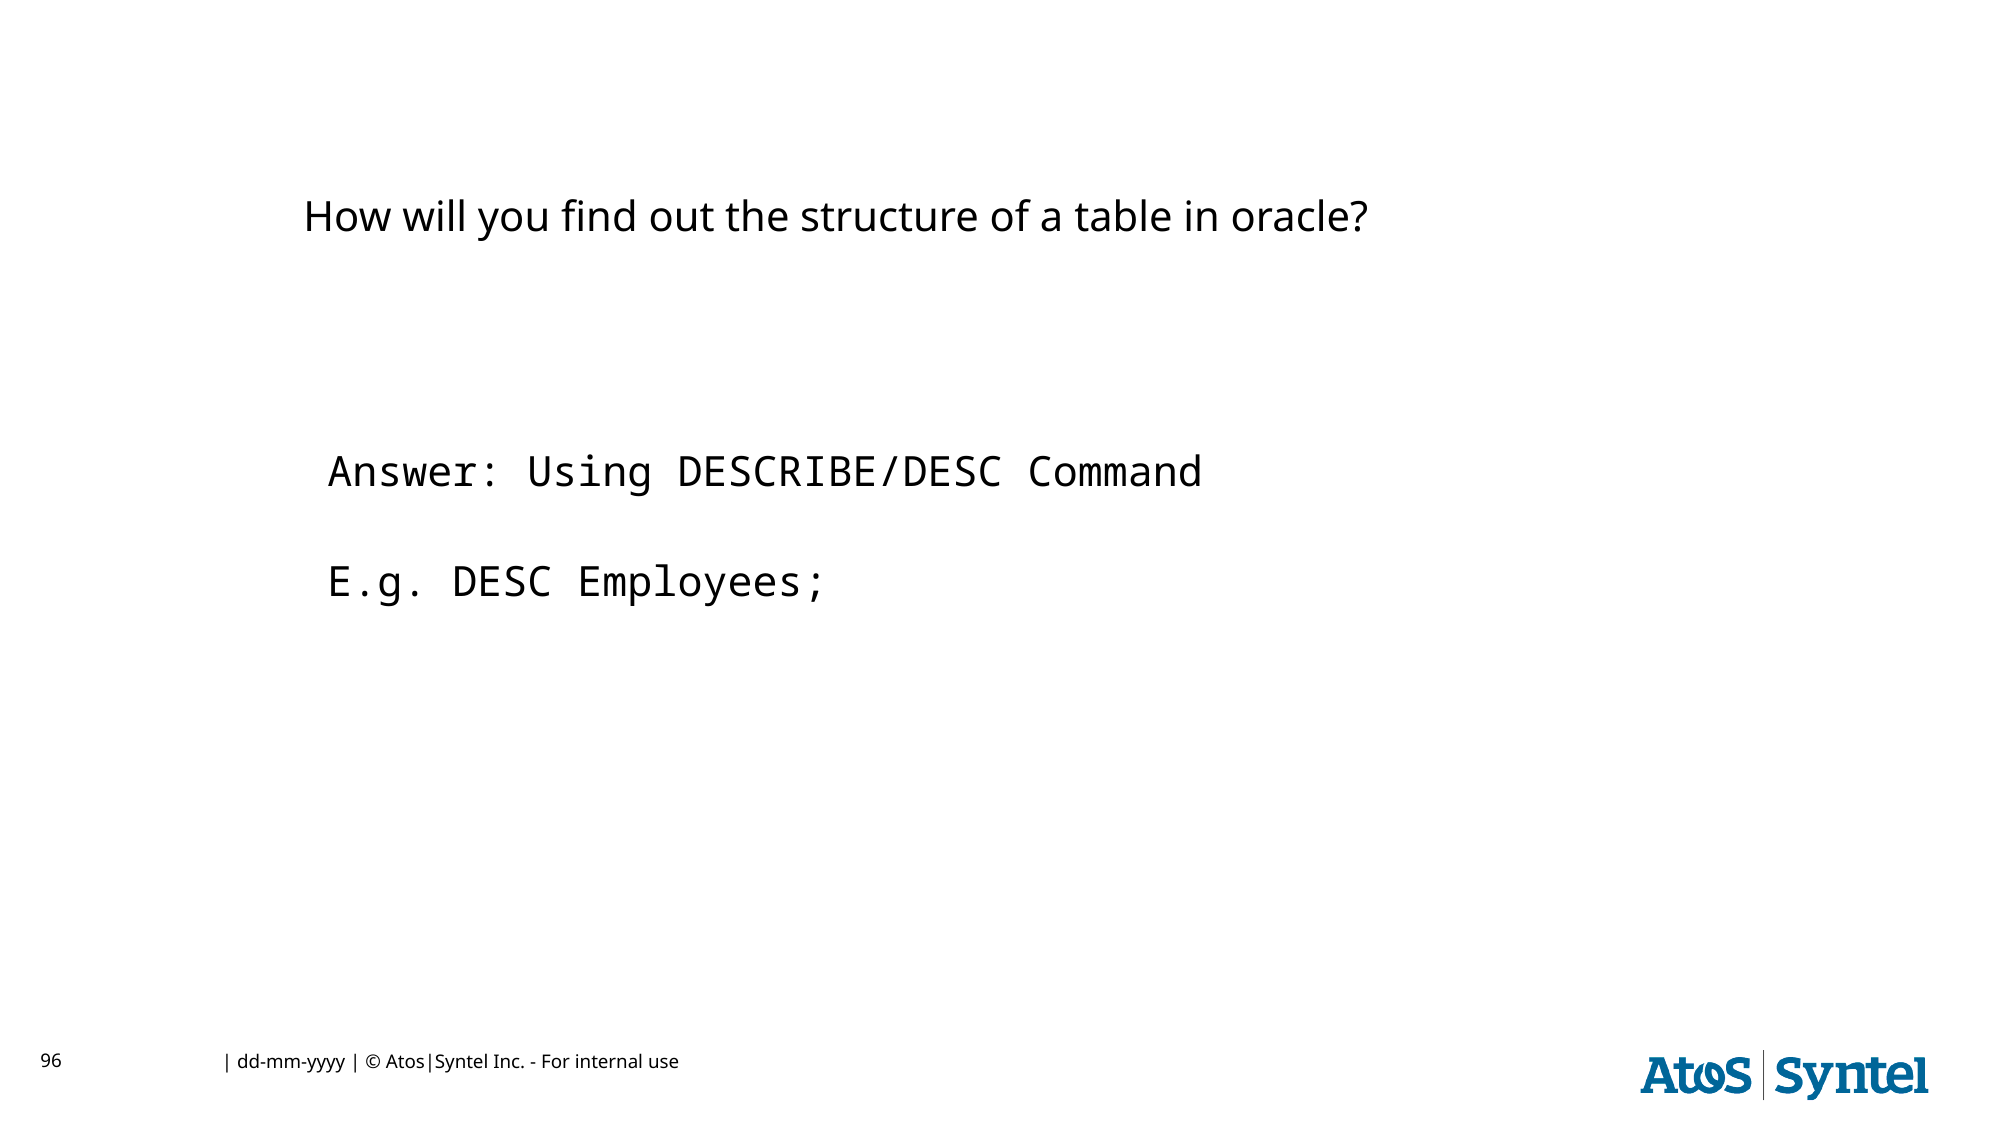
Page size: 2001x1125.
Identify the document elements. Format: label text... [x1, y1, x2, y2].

list How will you find out the structure of a table in oracle? [288, 182, 1463, 663]
picture [1603, 1019, 1965, 1125]
text_box Answer: Using DESCRIBE/DESC Command E.g. DESC Employees; [312, 437, 1513, 663]
